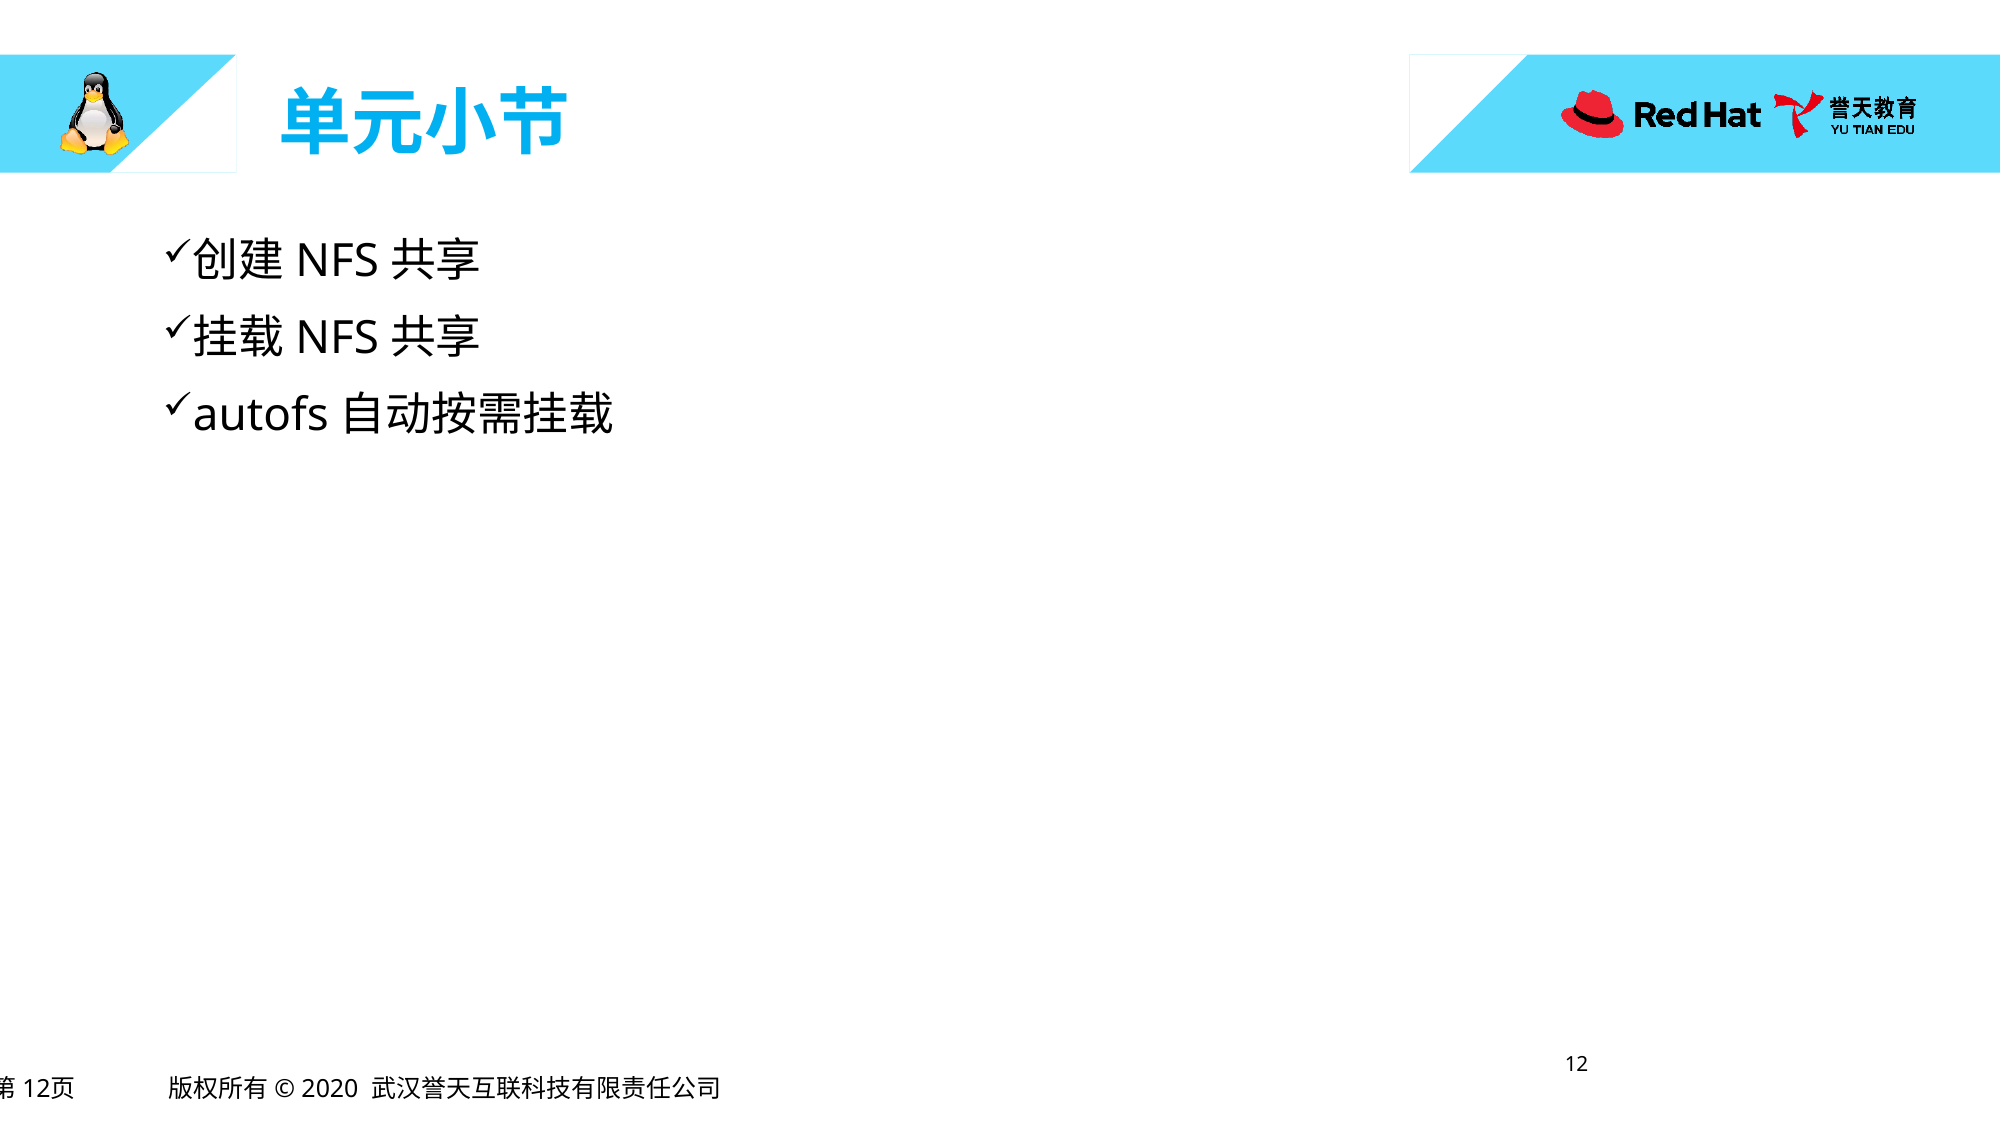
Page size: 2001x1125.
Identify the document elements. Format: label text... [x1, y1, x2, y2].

picture [60, 72, 129, 155]
picture [1561, 90, 1761, 138]
list 创建NFS共享 挂载NFS共享 autofs自动按需挂载 [149, 202, 1882, 971]
slide_number 11 [1550, 1042, 2000, 1103]
picture [1774, 90, 1916, 138]
